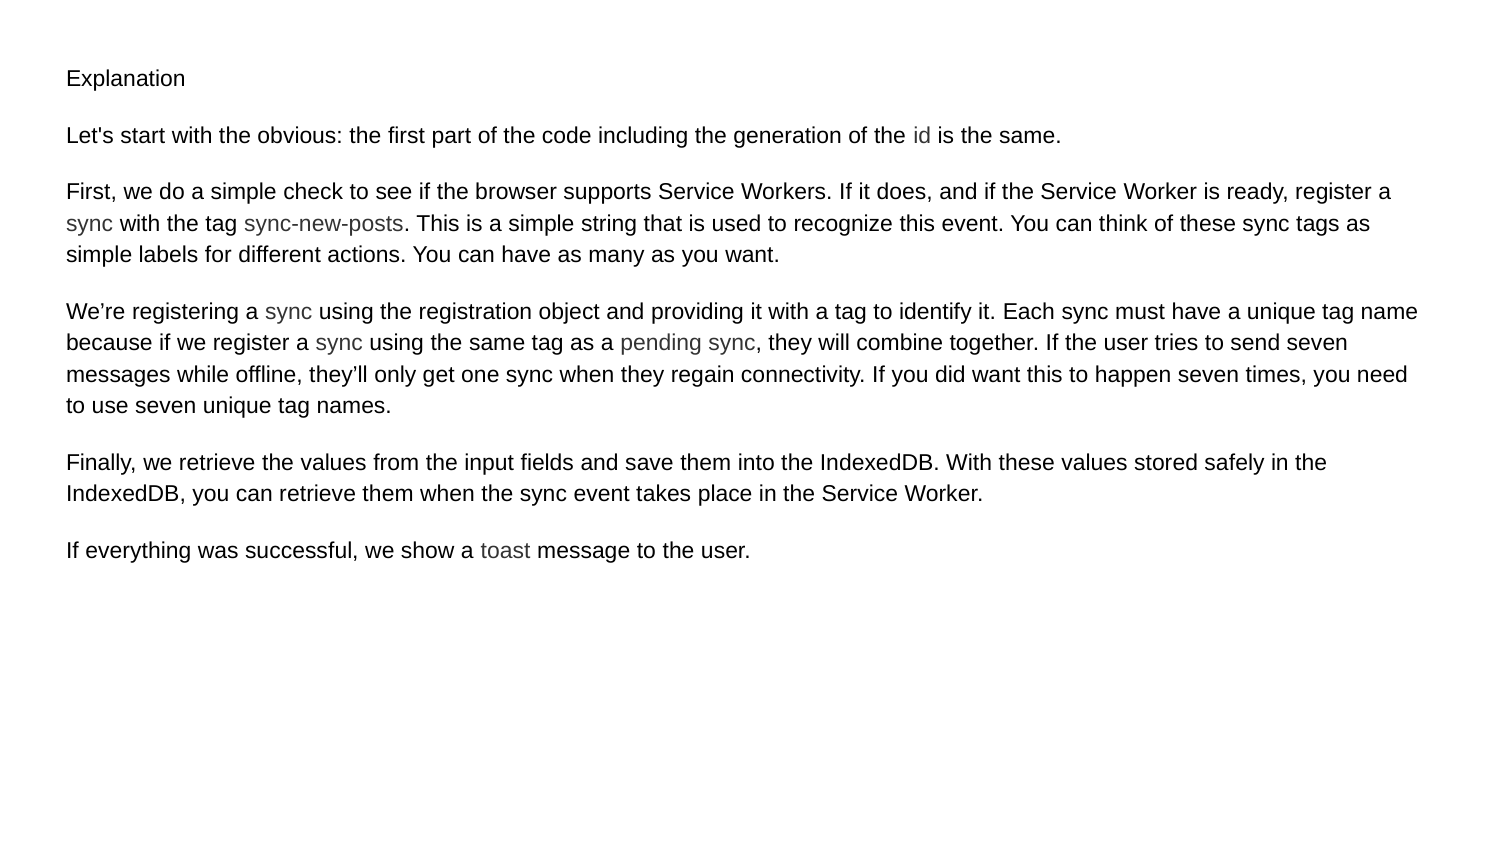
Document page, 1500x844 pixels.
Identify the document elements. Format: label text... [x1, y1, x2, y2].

list Explanation Let's start with the obvious: the first part of the code including the generation of the id is the same. First, we do a simple check to see if the browser supports Service Workers. If it does, and if the Service Worker is ready, register a sync with the tag sync-new-posts. This is a simple string that is used to recognize this event. You can think of these sync tags as simple labels for different actions. You can have as many as you want. We’re registering a sync using the registration object and providing it with a tag to identify it. Each sync must have a unique tag name because if we register a sync using the same tag as a pending sync, they will combine together. If the user tries to send seven messages while offline, they’ll only get one sync when they regain connectivity. If you did want this to happen seven times, you need to use seven unique tag names. Finally, we retrieve the values from the input fields and save them into the IndexedDB. With these values stored safely in the IndexedDB, you can retrieve them when the sync event takes place in the Service Worker. If everything was successful, we show a toast message to the user. [51, 44, 1449, 750]
